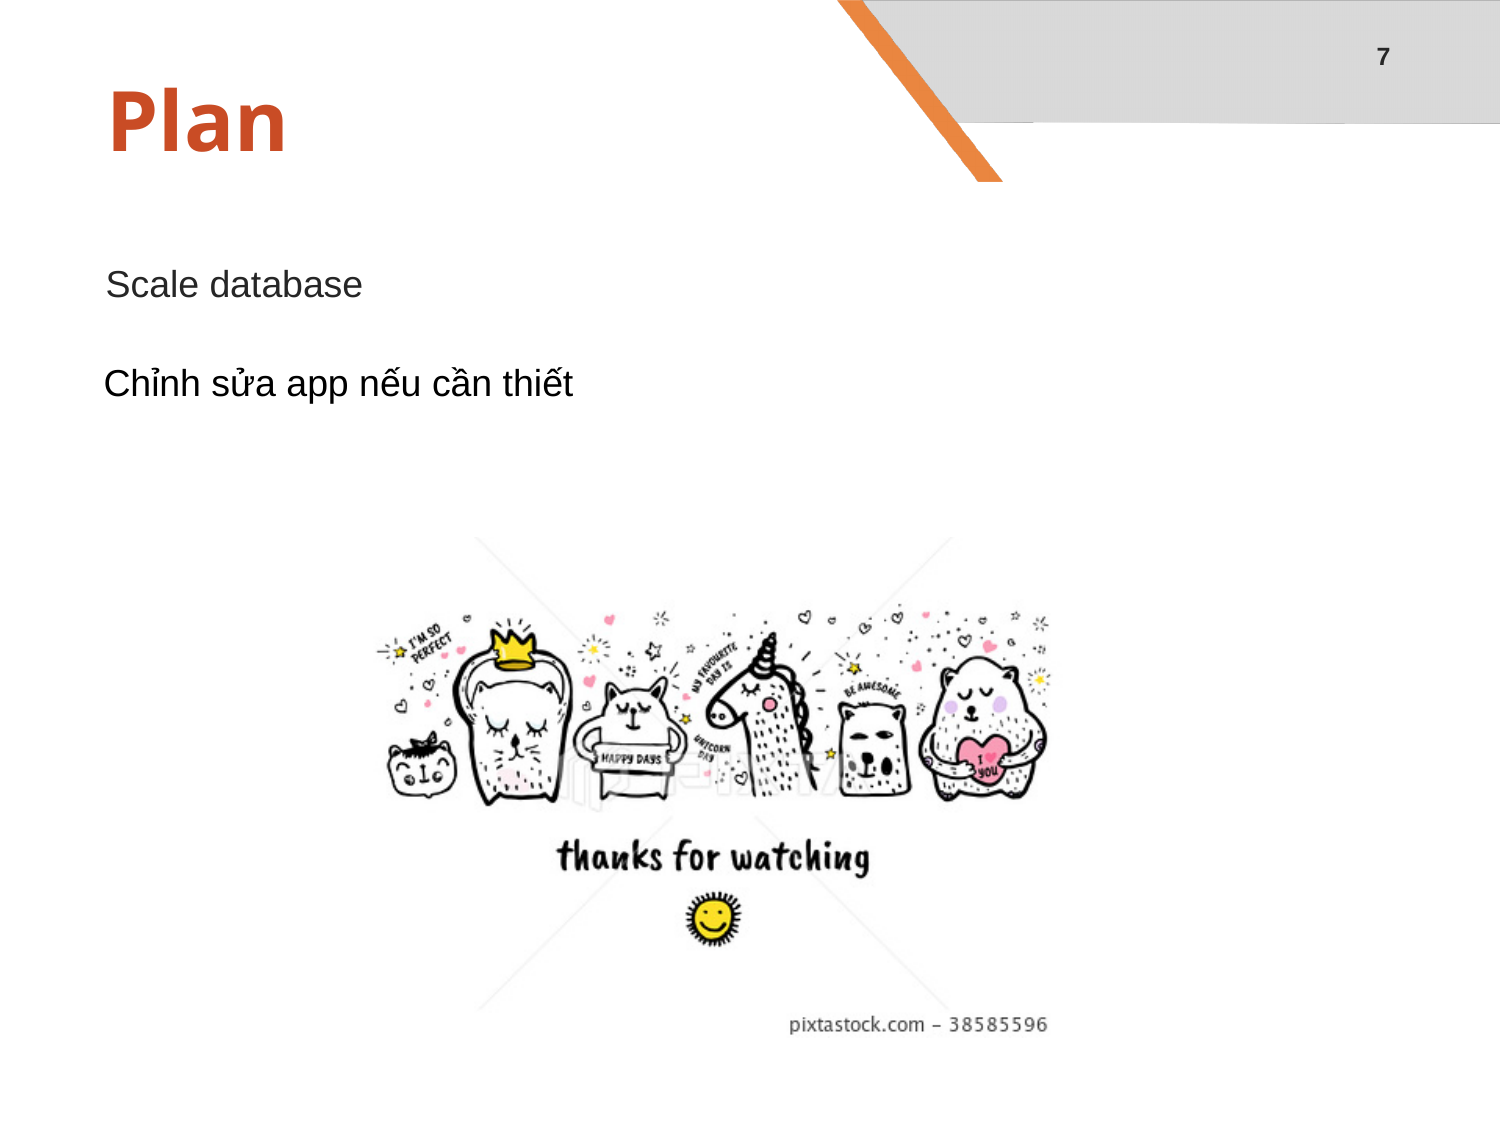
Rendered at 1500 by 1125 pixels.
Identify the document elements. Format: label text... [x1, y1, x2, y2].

title Plan [76, 62, 838, 174]
text_box Scale database [80, 252, 1348, 347]
slide_number 7 [1342, 28, 1425, 78]
picture [362, 537, 1066, 1038]
picture [837, 0, 1500, 182]
text_box Chỉnh sửa app nếu cần thiết [88, 351, 589, 411]
